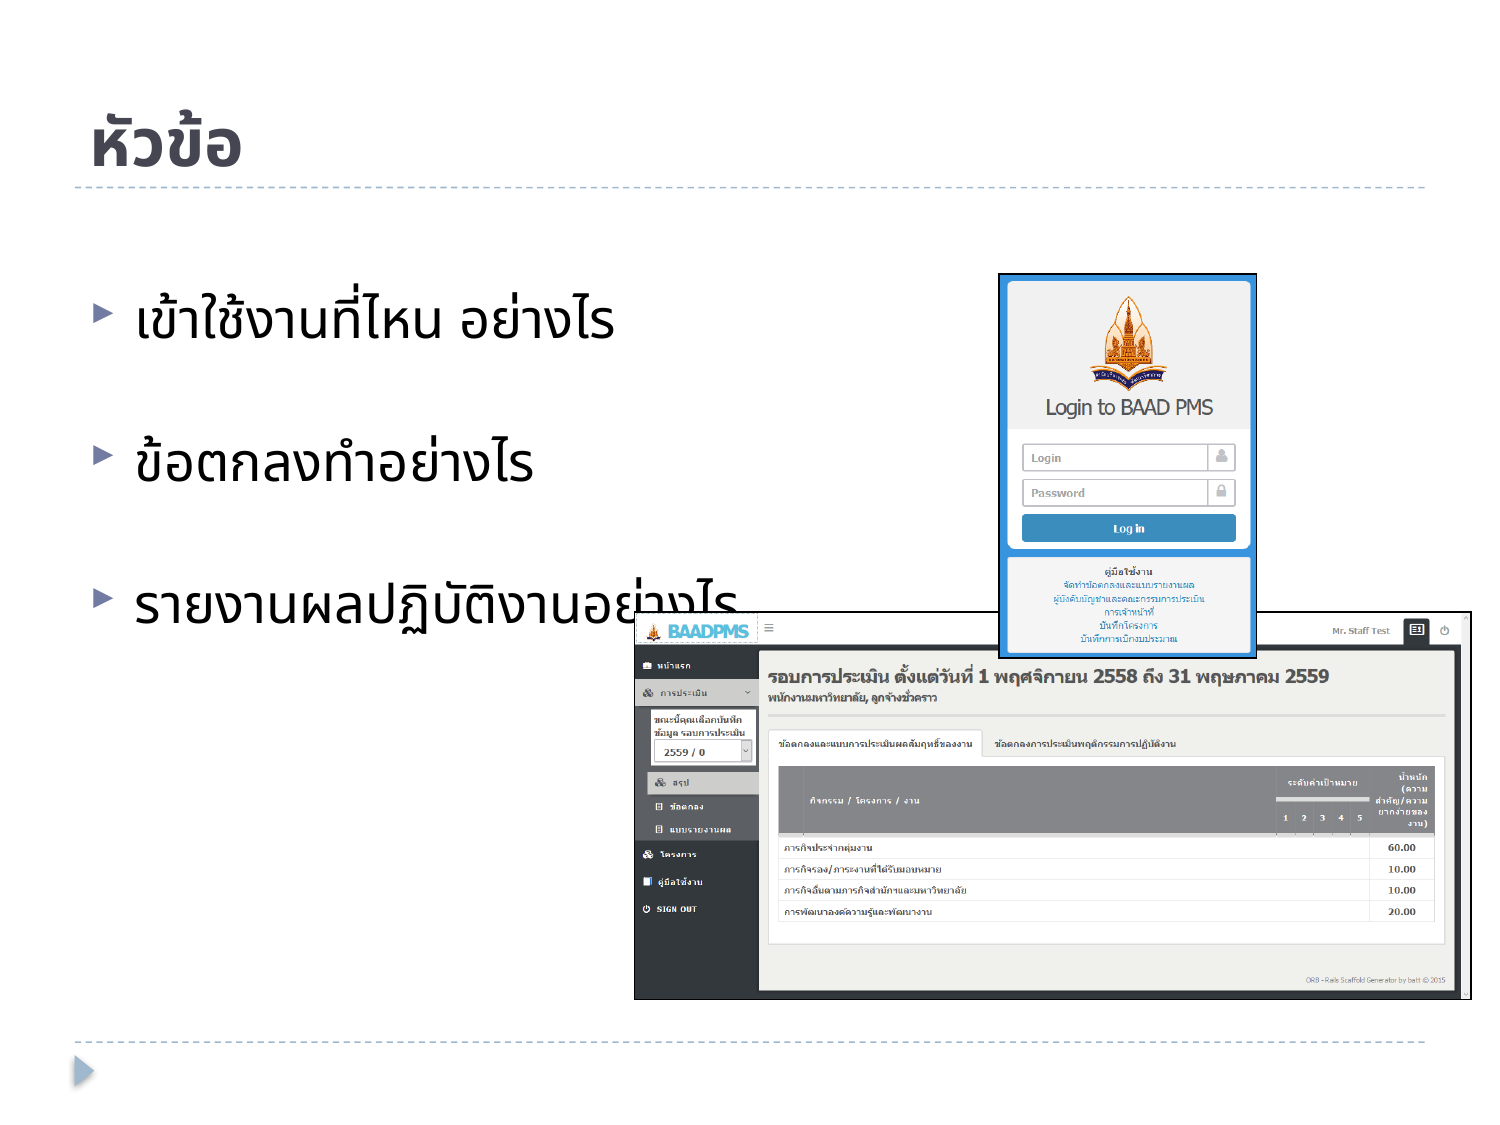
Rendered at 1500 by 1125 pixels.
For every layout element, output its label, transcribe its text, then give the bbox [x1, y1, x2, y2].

list เข้าใช้งานที่ไหน อย่างไร ข้อตกลงทำอย่างไร รายงานผลปฏิบัติงานอย่างไร [75, 200, 1425, 1010]
picture [634, 274, 1471, 999]
title หัวข้อ [75, 24, 1425, 188]
